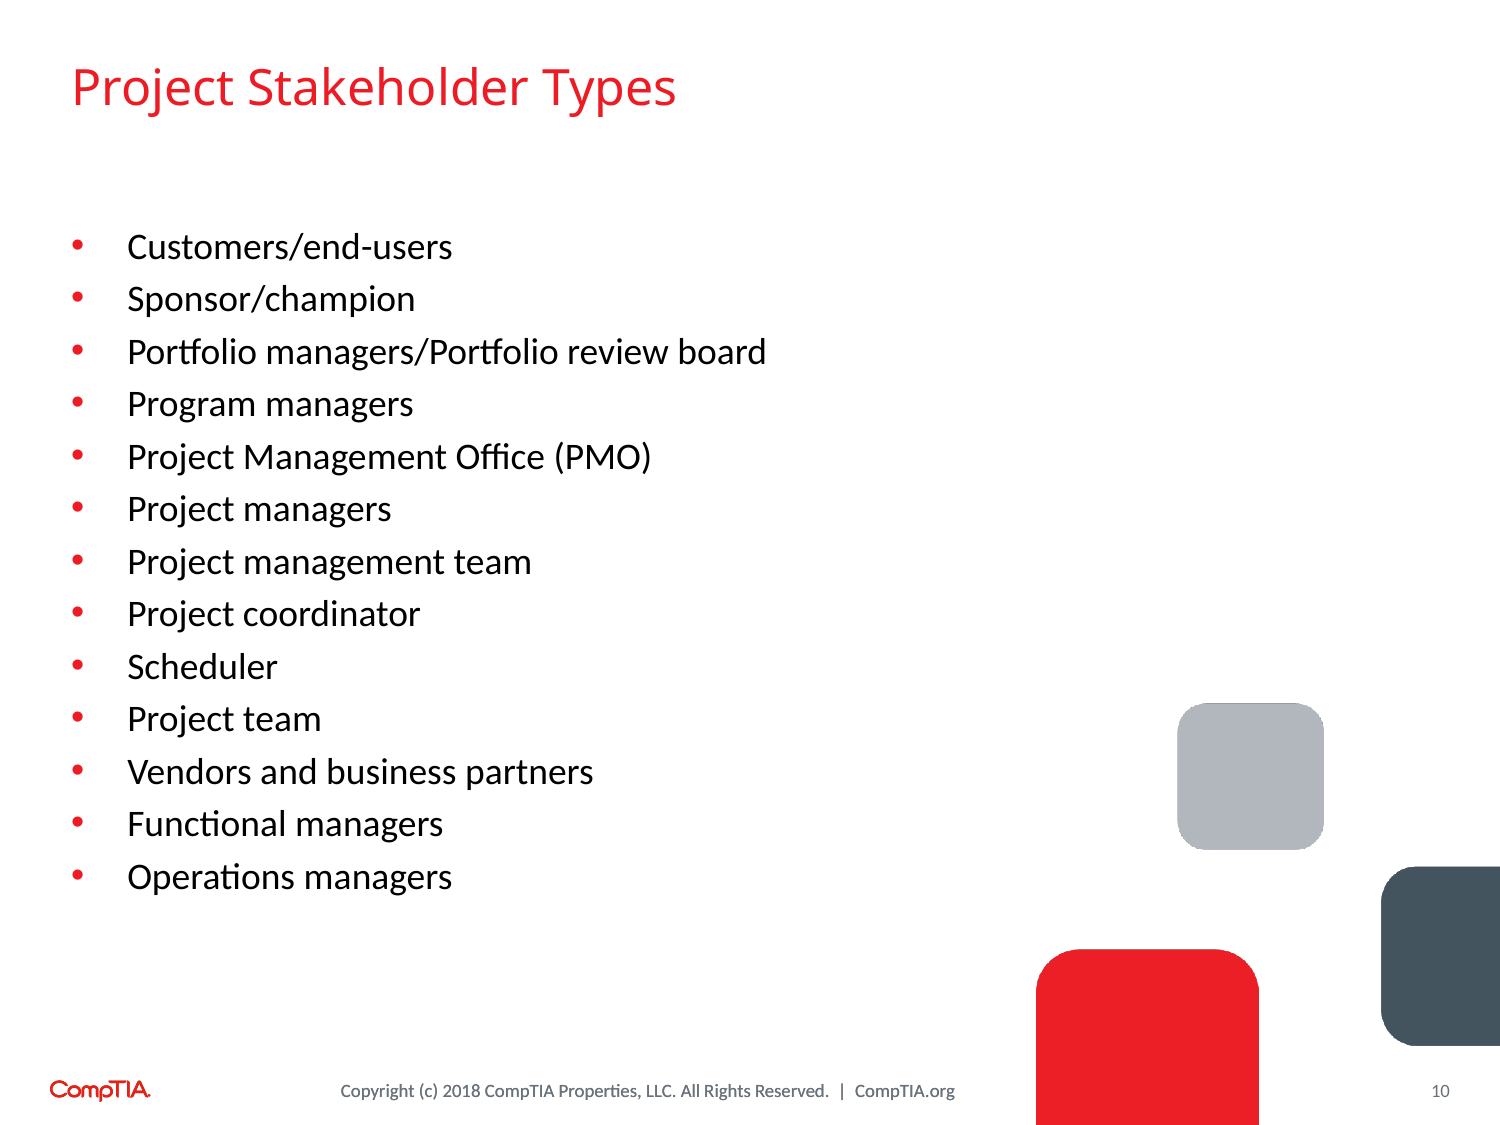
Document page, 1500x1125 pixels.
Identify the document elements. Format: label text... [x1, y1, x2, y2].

list Customers/end-users Sponsor/champion Portfolio managers/Portfolio review board Program managers Project Management Office (PMO) Project managers Project management team Project coordinator Scheduler Project team Vendors and business partners Functional managers Operations managers [56, 214, 1444, 1000]
title Project Stakeholder Types [56, 16, 1444, 155]
picture [1028, 696, 1500, 1125]
slide_number 10 [1407, 1067, 1450, 1113]
